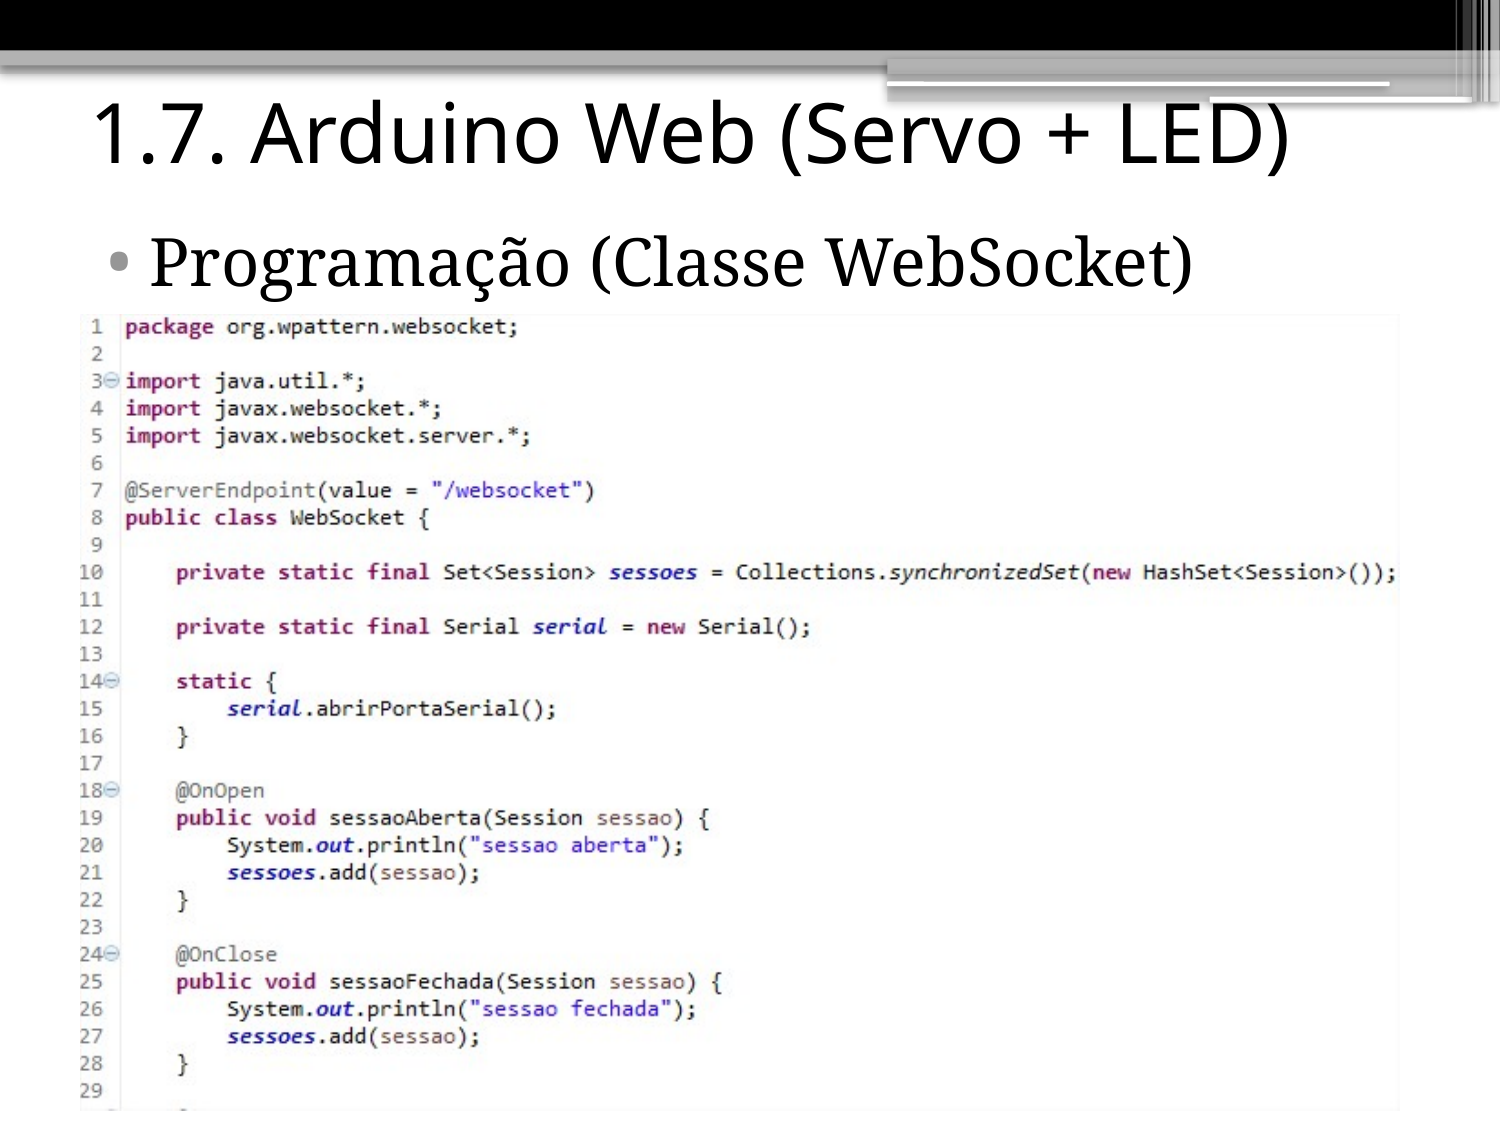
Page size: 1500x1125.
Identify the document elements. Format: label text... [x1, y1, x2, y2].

picture [79, 314, 1400, 1111]
title 1.7. Arduino Web (Servo + LED) [75, 42, 1425, 211]
list Programação (Classe WebSocket) [75, 211, 1500, 1094]
